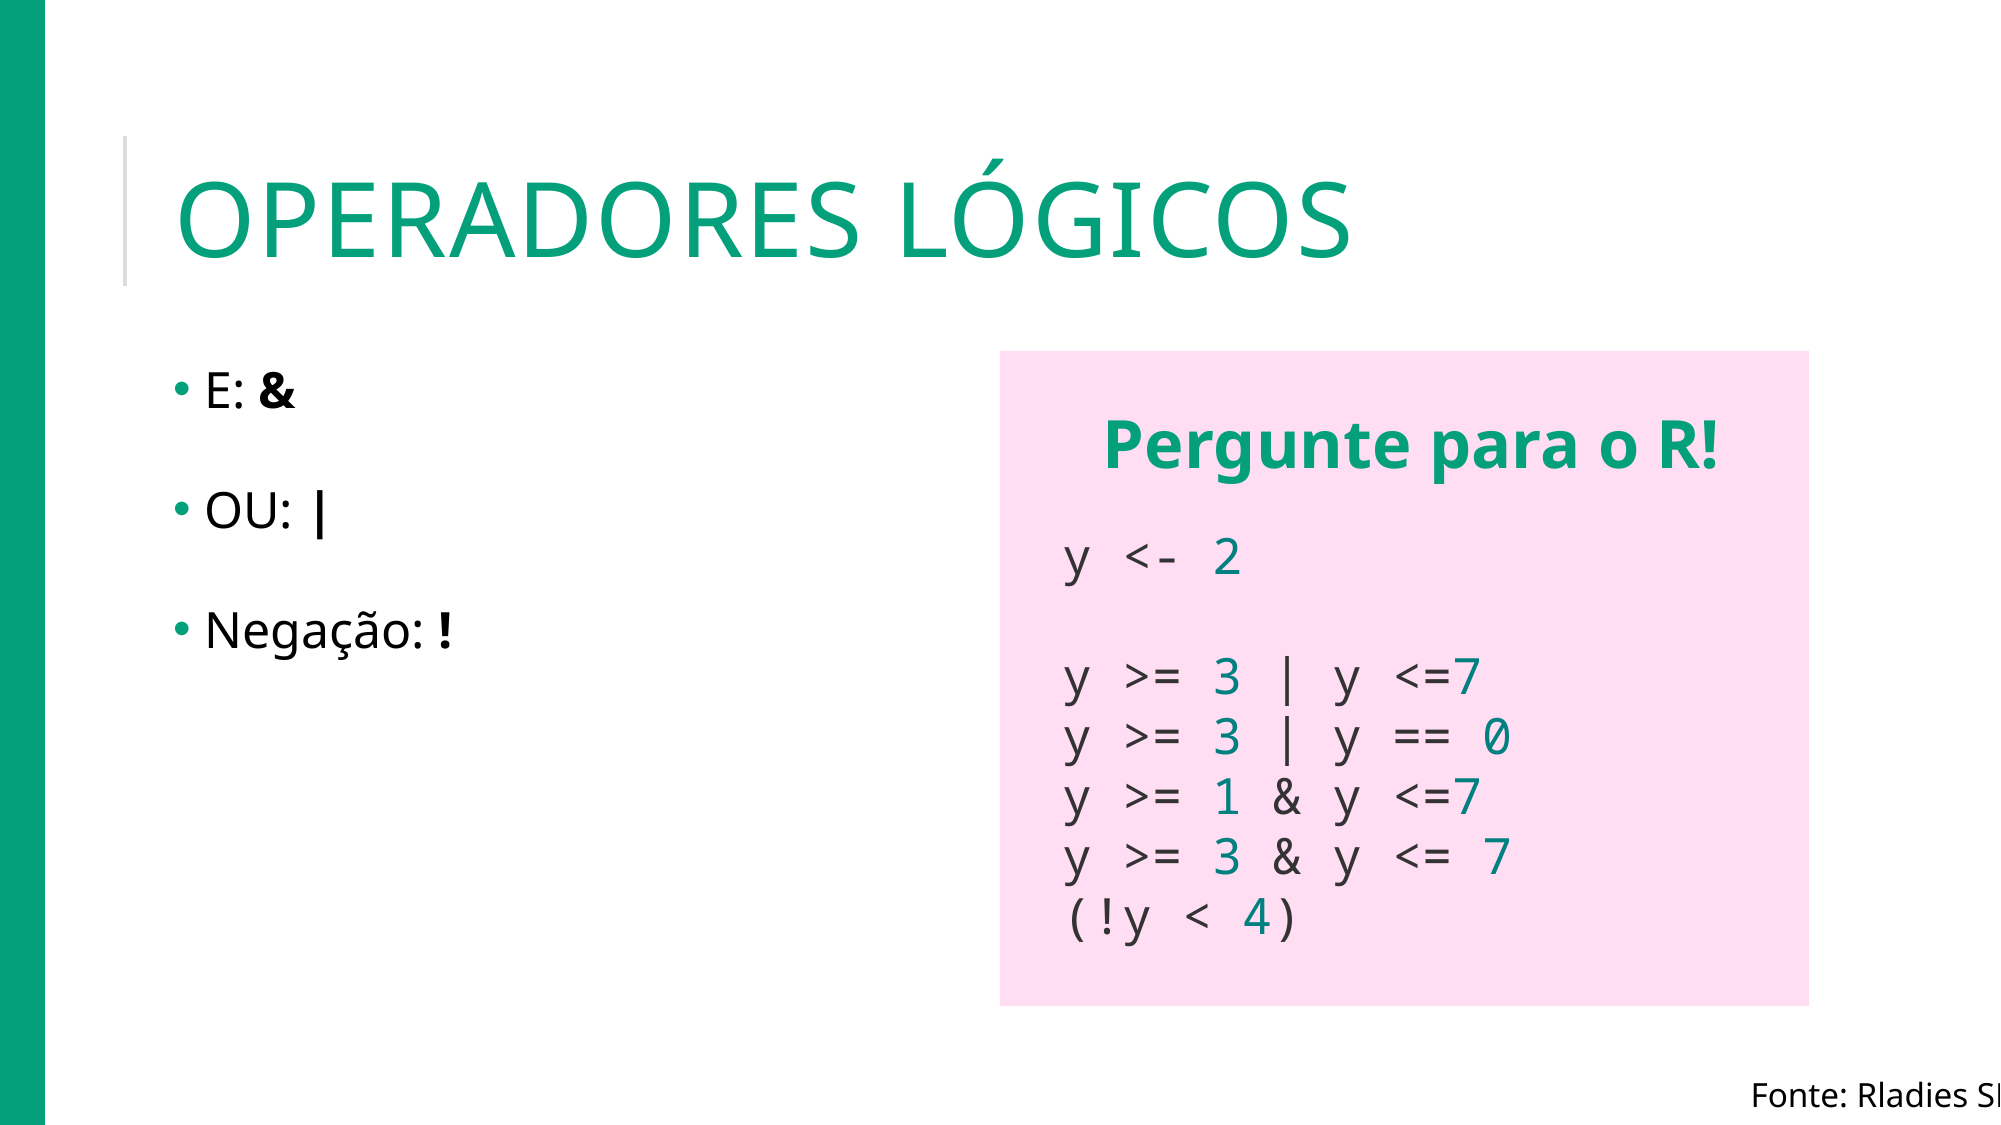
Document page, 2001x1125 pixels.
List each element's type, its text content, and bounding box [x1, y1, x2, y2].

title OPERADORES LÓGICOS [159, 104, 1754, 350]
text_box Fonte: Rladies SP [1735, 1066, 2000, 1122]
text_box Pergunte para o R! [1068, 394, 1754, 490]
text_box y <- 2 y >= 3 | y <=7 y >= 3 | y == 0 y >= 1 & y <=7 y >= 3 & y <= 7 (!y < 4) [1047, 517, 1761, 952]
text_box [0, 0, 45, 1125]
text_box E: & OU: | Negação: ! [159, 350, 999, 726]
text_box [999, 349, 1810, 1008]
